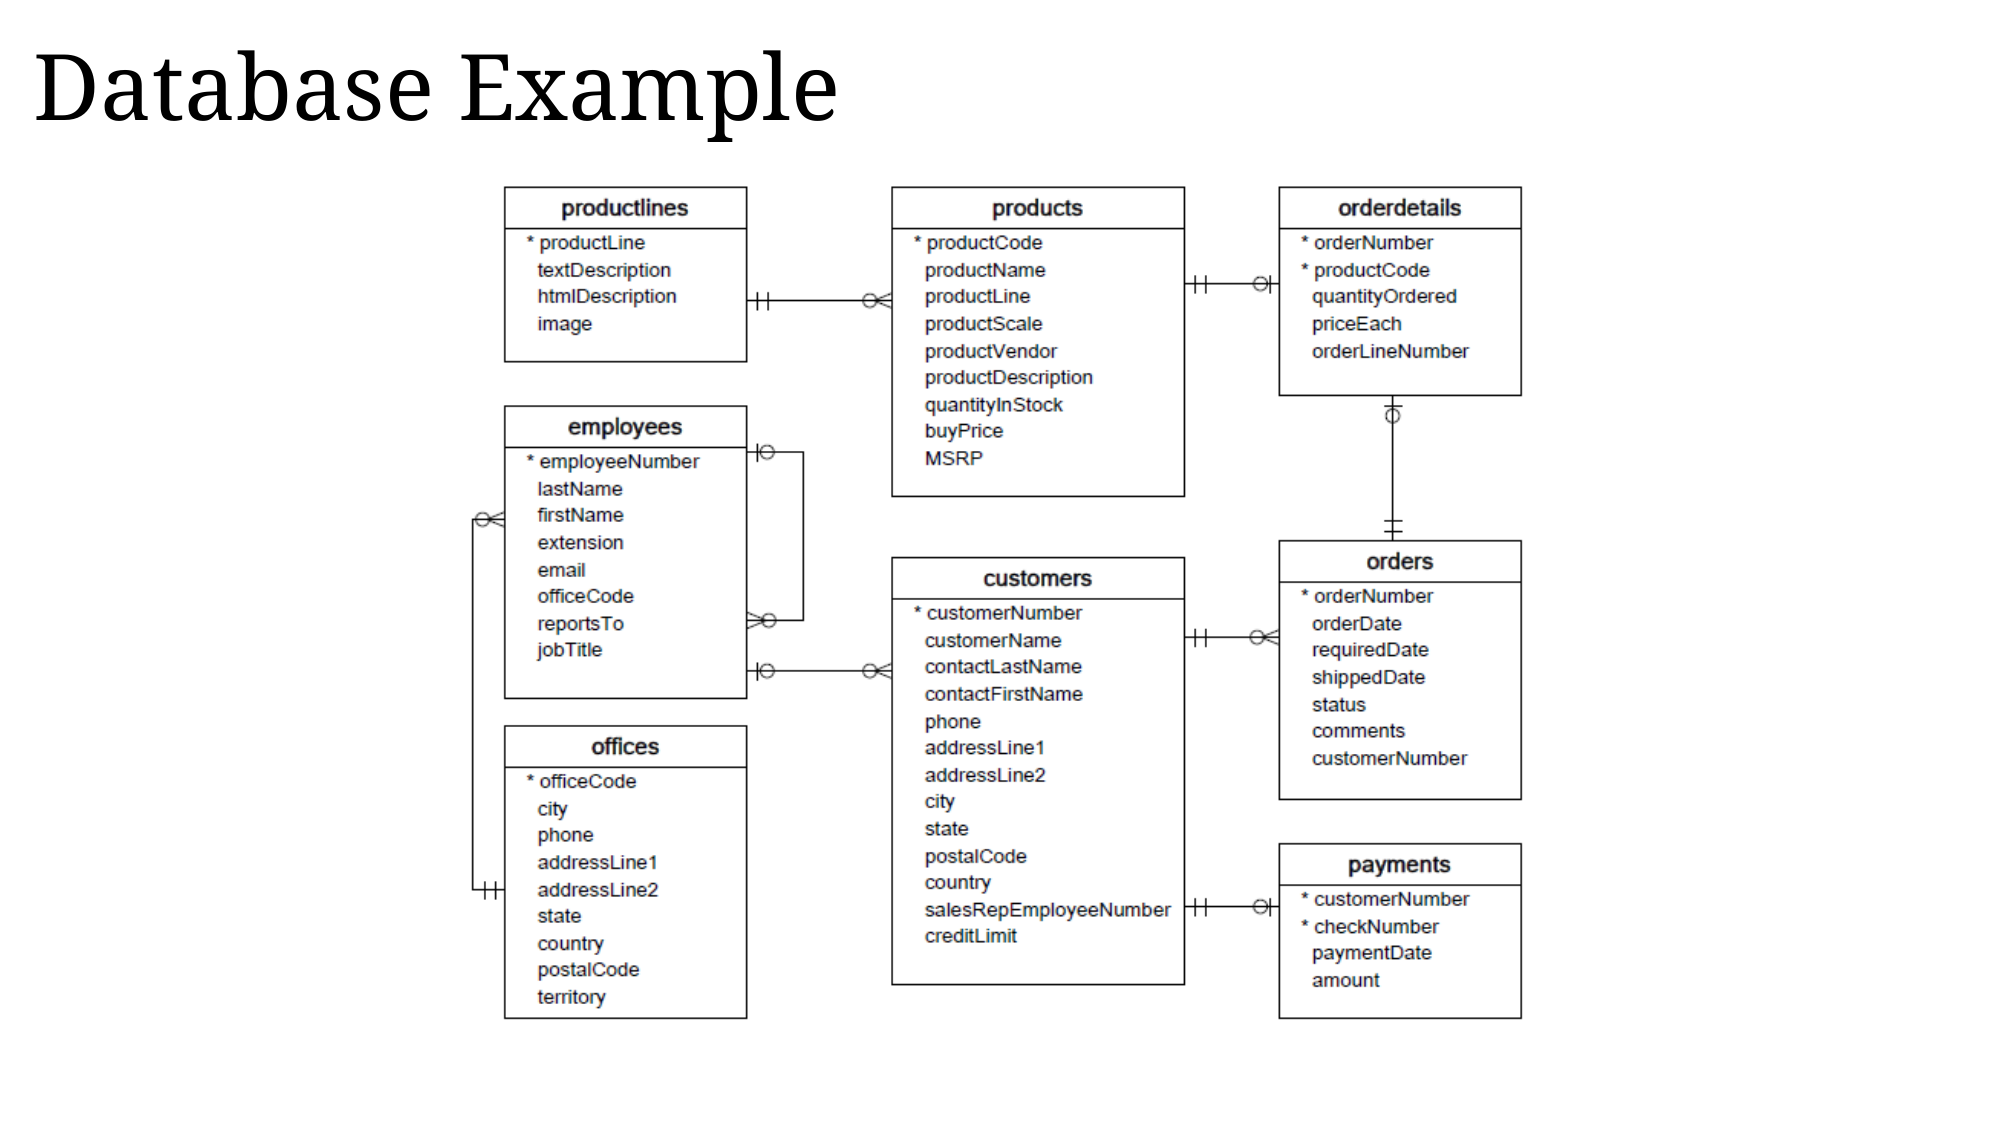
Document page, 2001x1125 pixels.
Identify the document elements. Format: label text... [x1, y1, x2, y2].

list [463, 173, 1536, 1030]
title Database Example [18, 18, 1981, 163]
